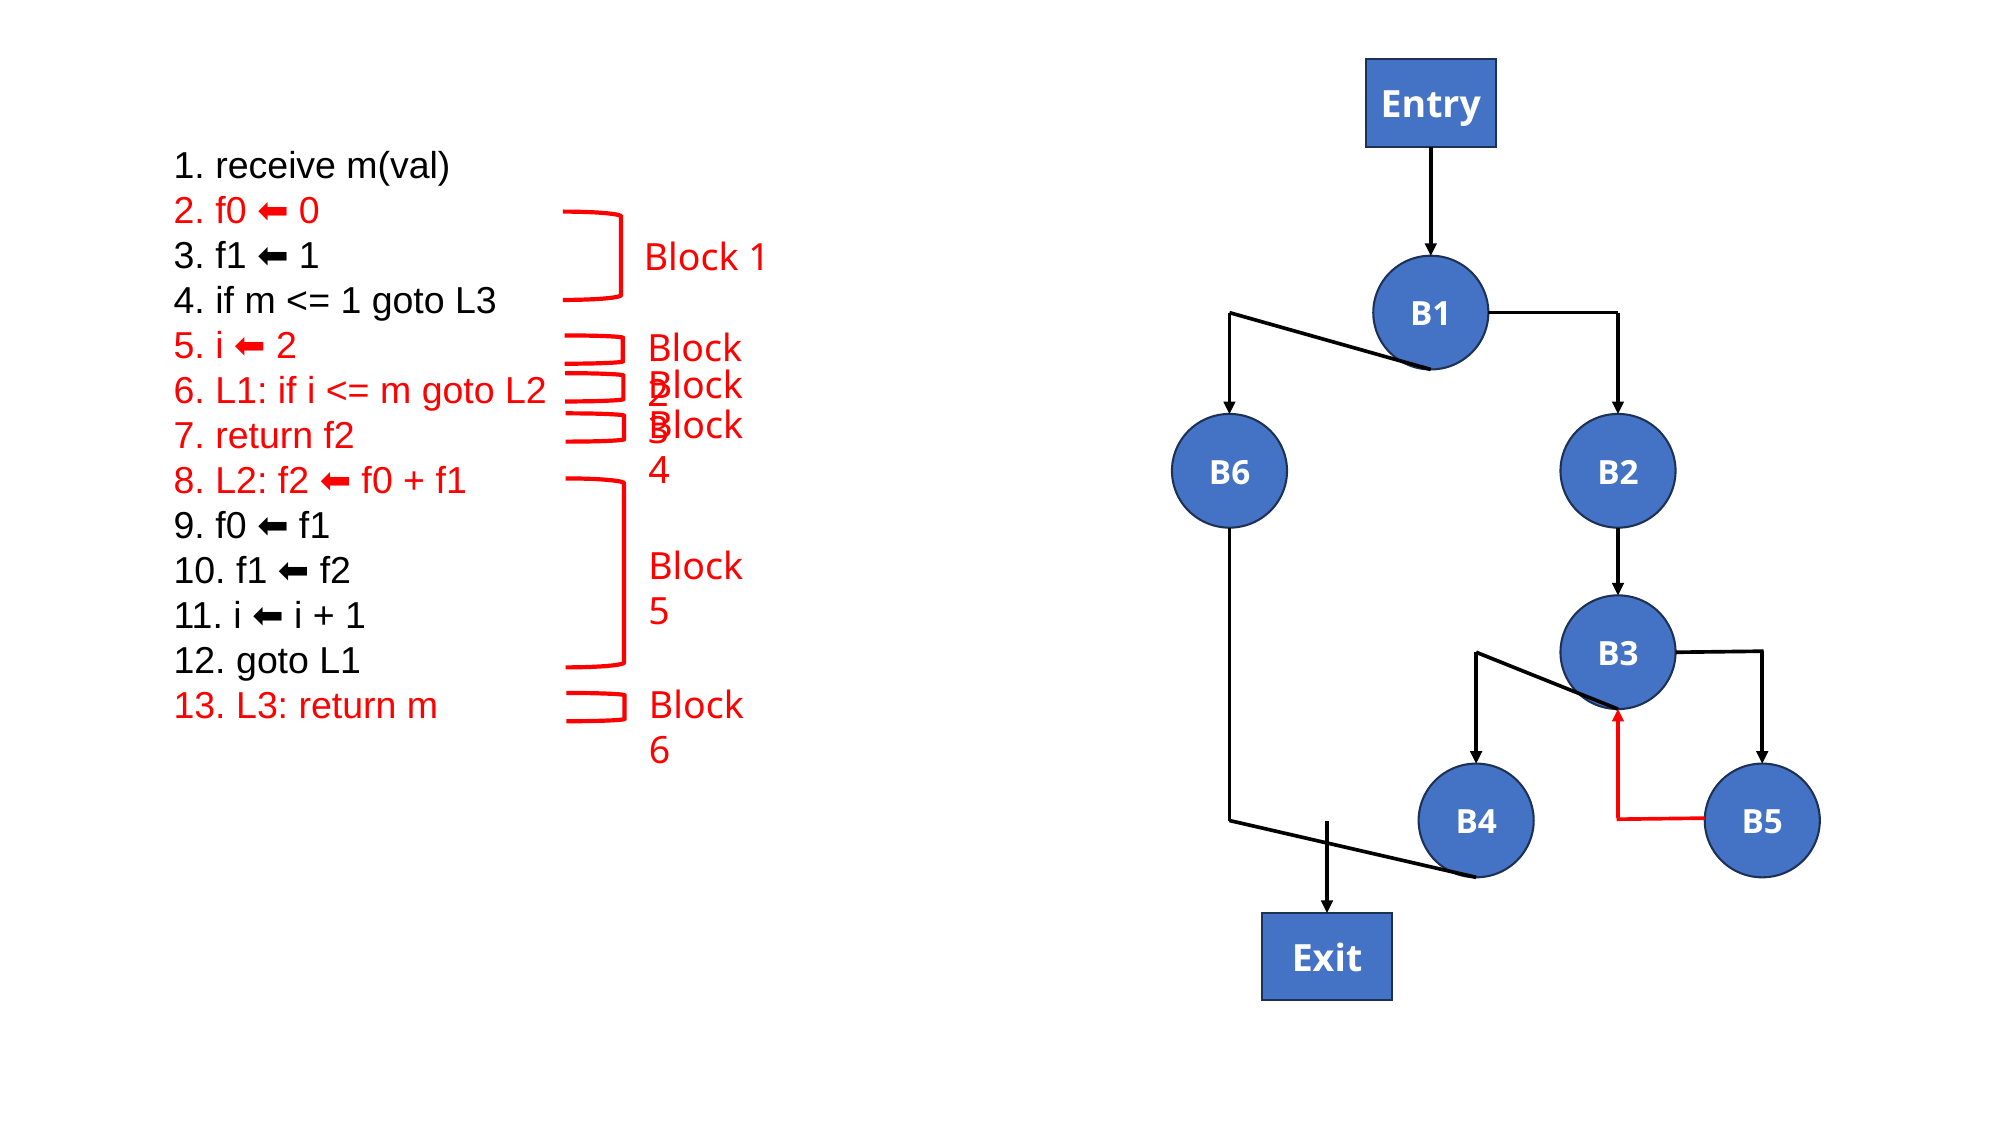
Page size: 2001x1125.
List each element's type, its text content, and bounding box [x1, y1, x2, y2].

text_box [564, 334, 624, 365]
text_box B2 [1559, 412, 1677, 529]
text_box Block 3 [633, 353, 780, 394]
text_box [565, 372, 624, 402]
text_box Exit [1261, 912, 1393, 1001]
text_box Block 1 [628, 225, 785, 286]
text_box Block 2 [632, 316, 780, 421]
text_box 1. receive m(val) 2. f0 ⬅ 0 3. f1 ⬅ 1 4. if m <= 1 goto L3 5. i ⬅ 2 6. L1: if i <= m goto L2 7. return f2 8. L2: f2 ⬅ f0 + f1 9. f0 ⬅ f1 10. f1 ⬅ f2 11. i ⬅ i + 1 12. goto L1 13. L3: return m [158, 133, 650, 734]
text_box B3 [1559, 594, 1677, 711]
text_box B4 [1417, 762, 1535, 879]
text_box Entry [1365, 58, 1497, 148]
text_box [565, 412, 625, 443]
text_box Block 4 [633, 394, 781, 499]
text_box B5 [1703, 762, 1821, 879]
text_box [565, 477, 625, 668]
text_box [566, 692, 626, 722]
text_box B6 [1170, 412, 1289, 529]
text_box Block 5 [633, 534, 781, 640]
text_box Block 6 [634, 673, 782, 779]
text_box [562, 211, 622, 301]
text_box B1 [1372, 254, 1490, 371]
